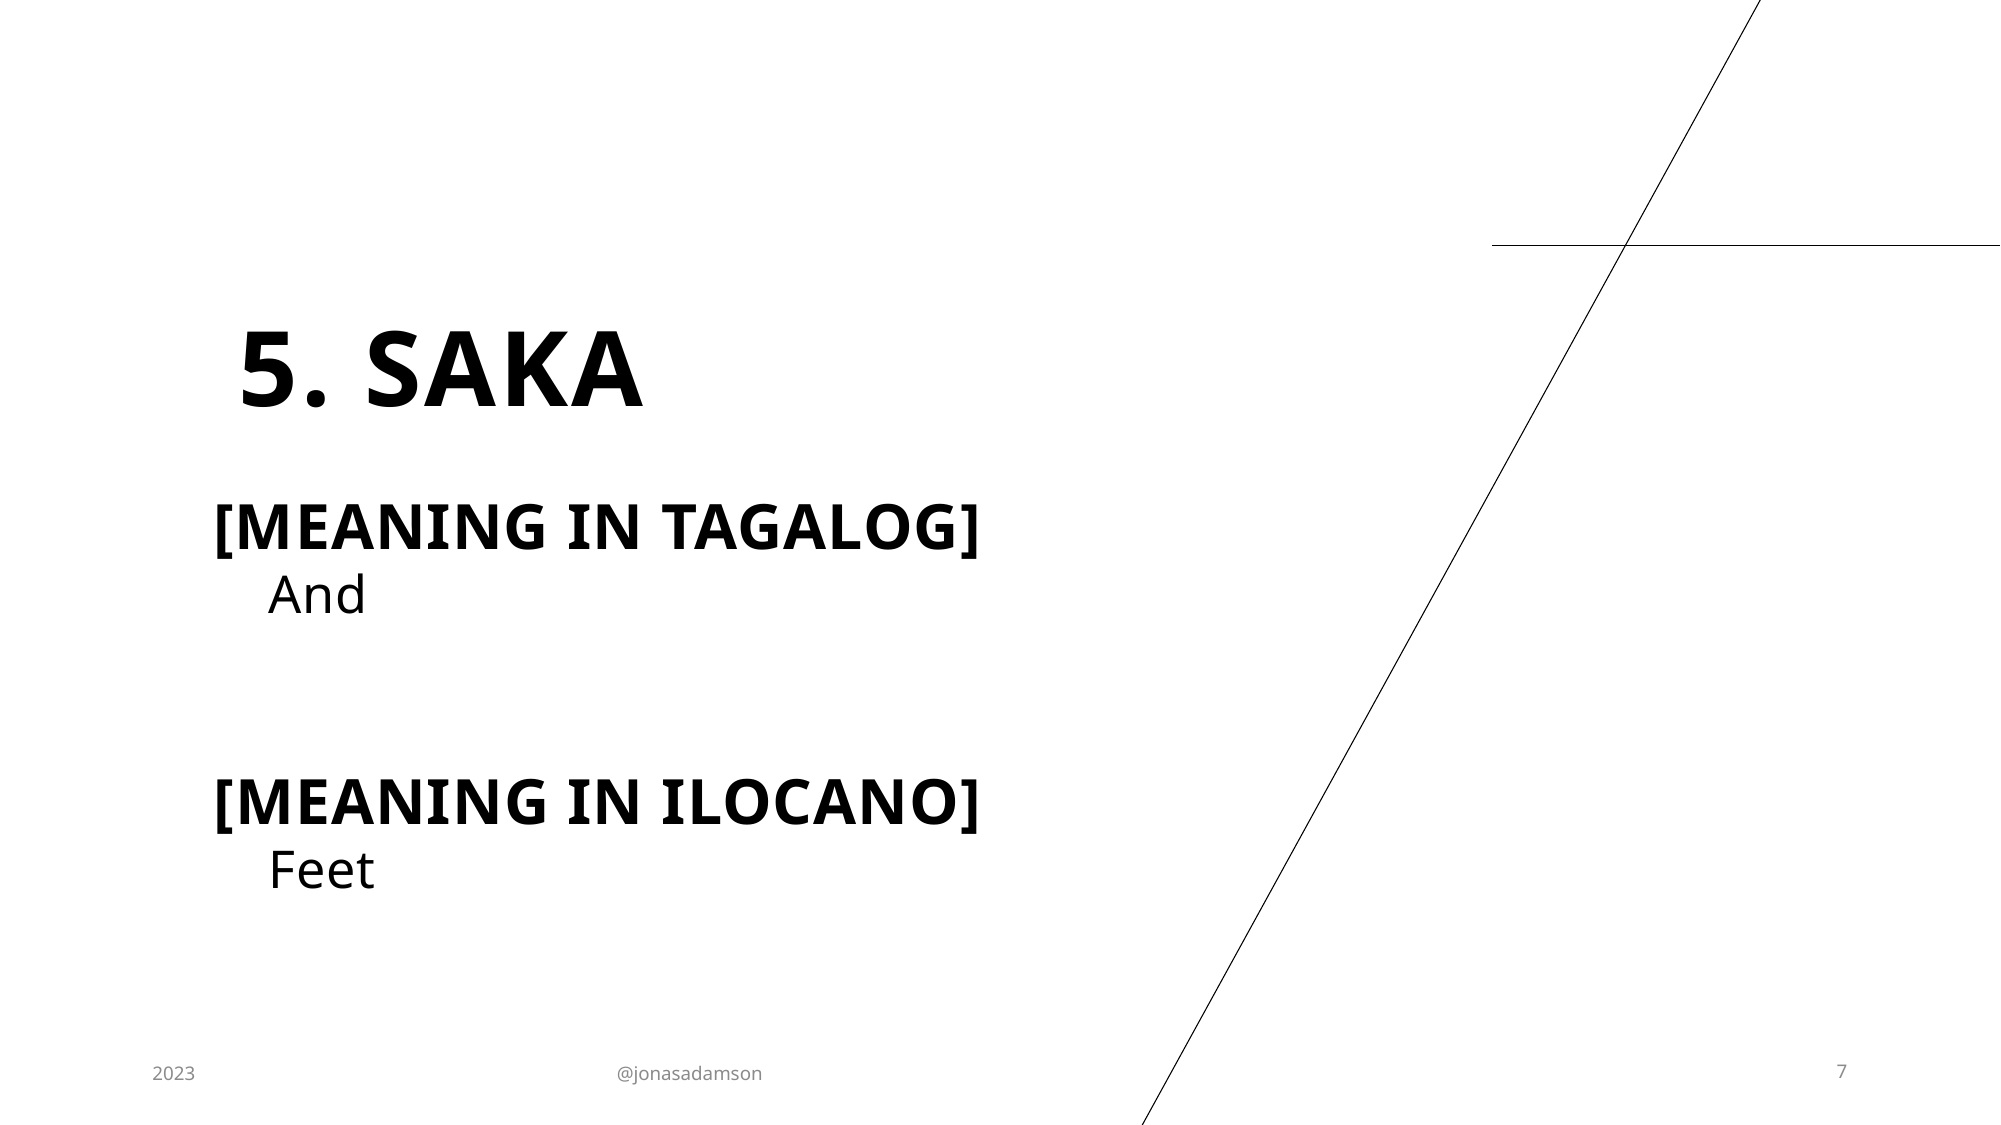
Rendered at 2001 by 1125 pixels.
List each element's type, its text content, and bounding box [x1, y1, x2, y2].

text_box Feet [253, 828, 1261, 1059]
footer @jonasadamson [404, 1059, 975, 1103]
slide_number 2023 [137, 1042, 338, 1103]
title 5. Saka [223, 239, 1062, 438]
list [MEANING IN TAGALOG] [198, 479, 1161, 569]
text_box And [253, 553, 1261, 769]
slide_number 7 [1412, 1042, 1863, 1103]
text_box [MEANING IN ILOCANO] [198, 754, 1161, 843]
